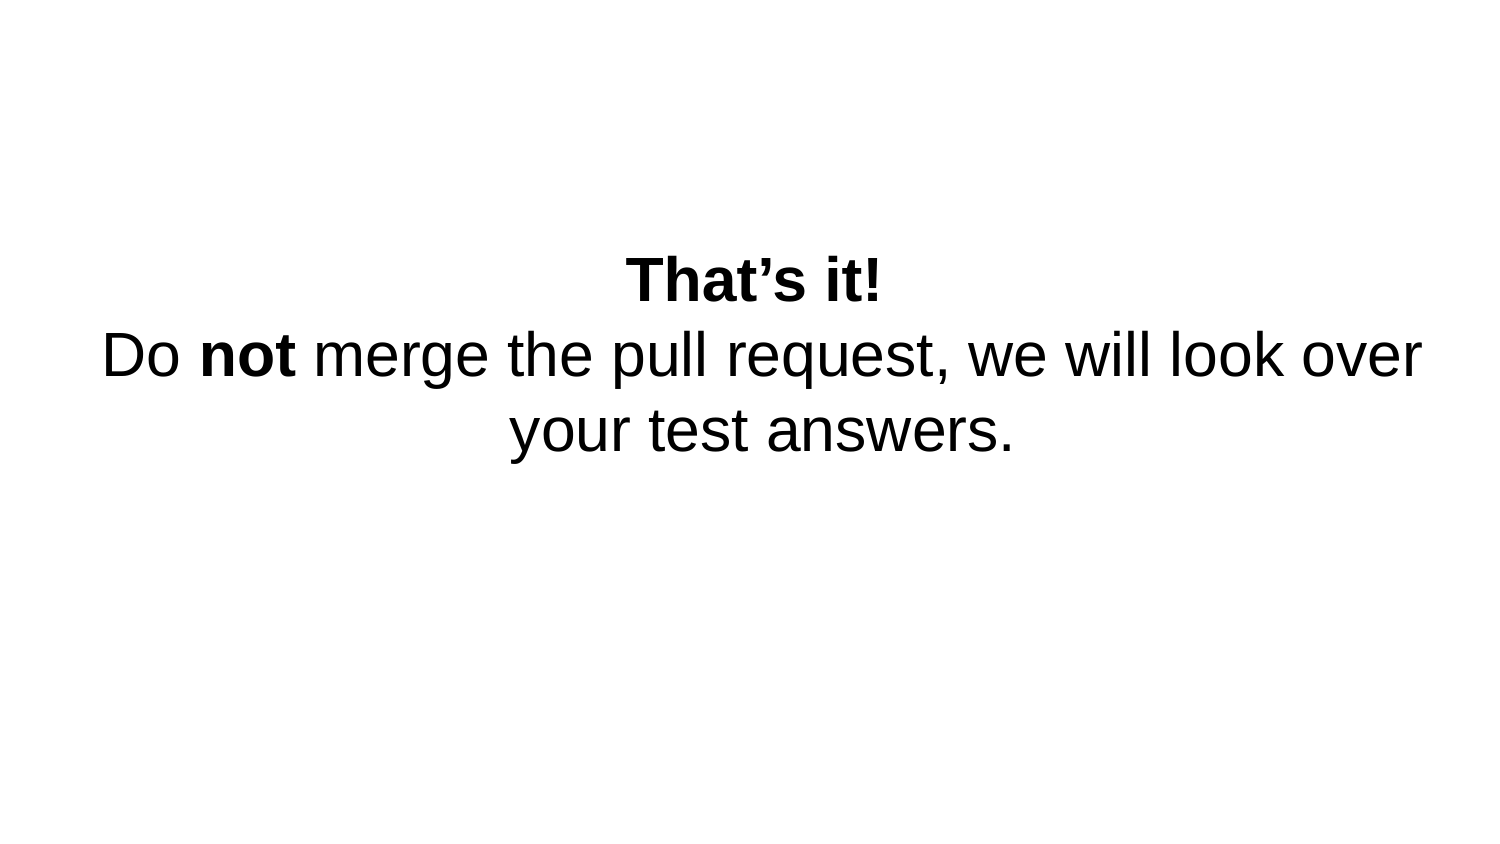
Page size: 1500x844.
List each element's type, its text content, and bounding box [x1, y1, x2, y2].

title That’s it! Do not merge the pull request, we will look over your test answers. [64, 273, 1462, 479]
